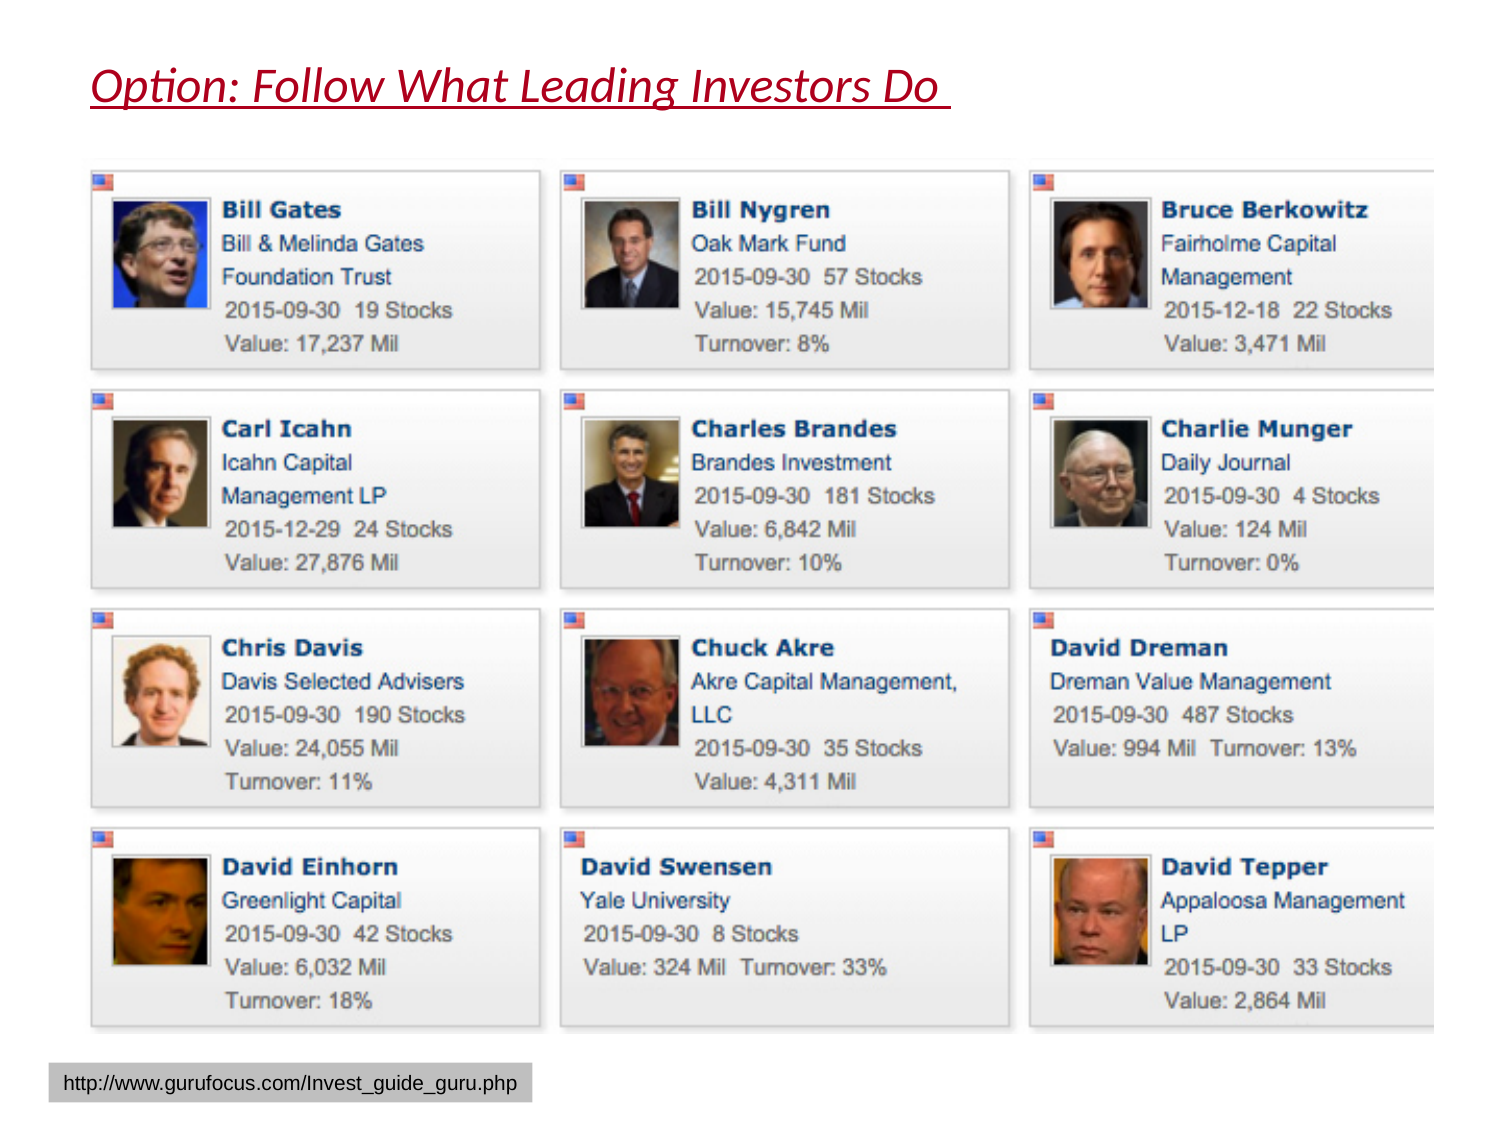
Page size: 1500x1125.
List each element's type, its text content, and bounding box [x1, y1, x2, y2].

title Option: Follow What Leading Investors Do [75, 45, 1425, 120]
picture [66, 158, 1434, 1034]
text_box http://www.gurufocus.com/Invest_guide_guru.php [48, 1062, 533, 1103]
